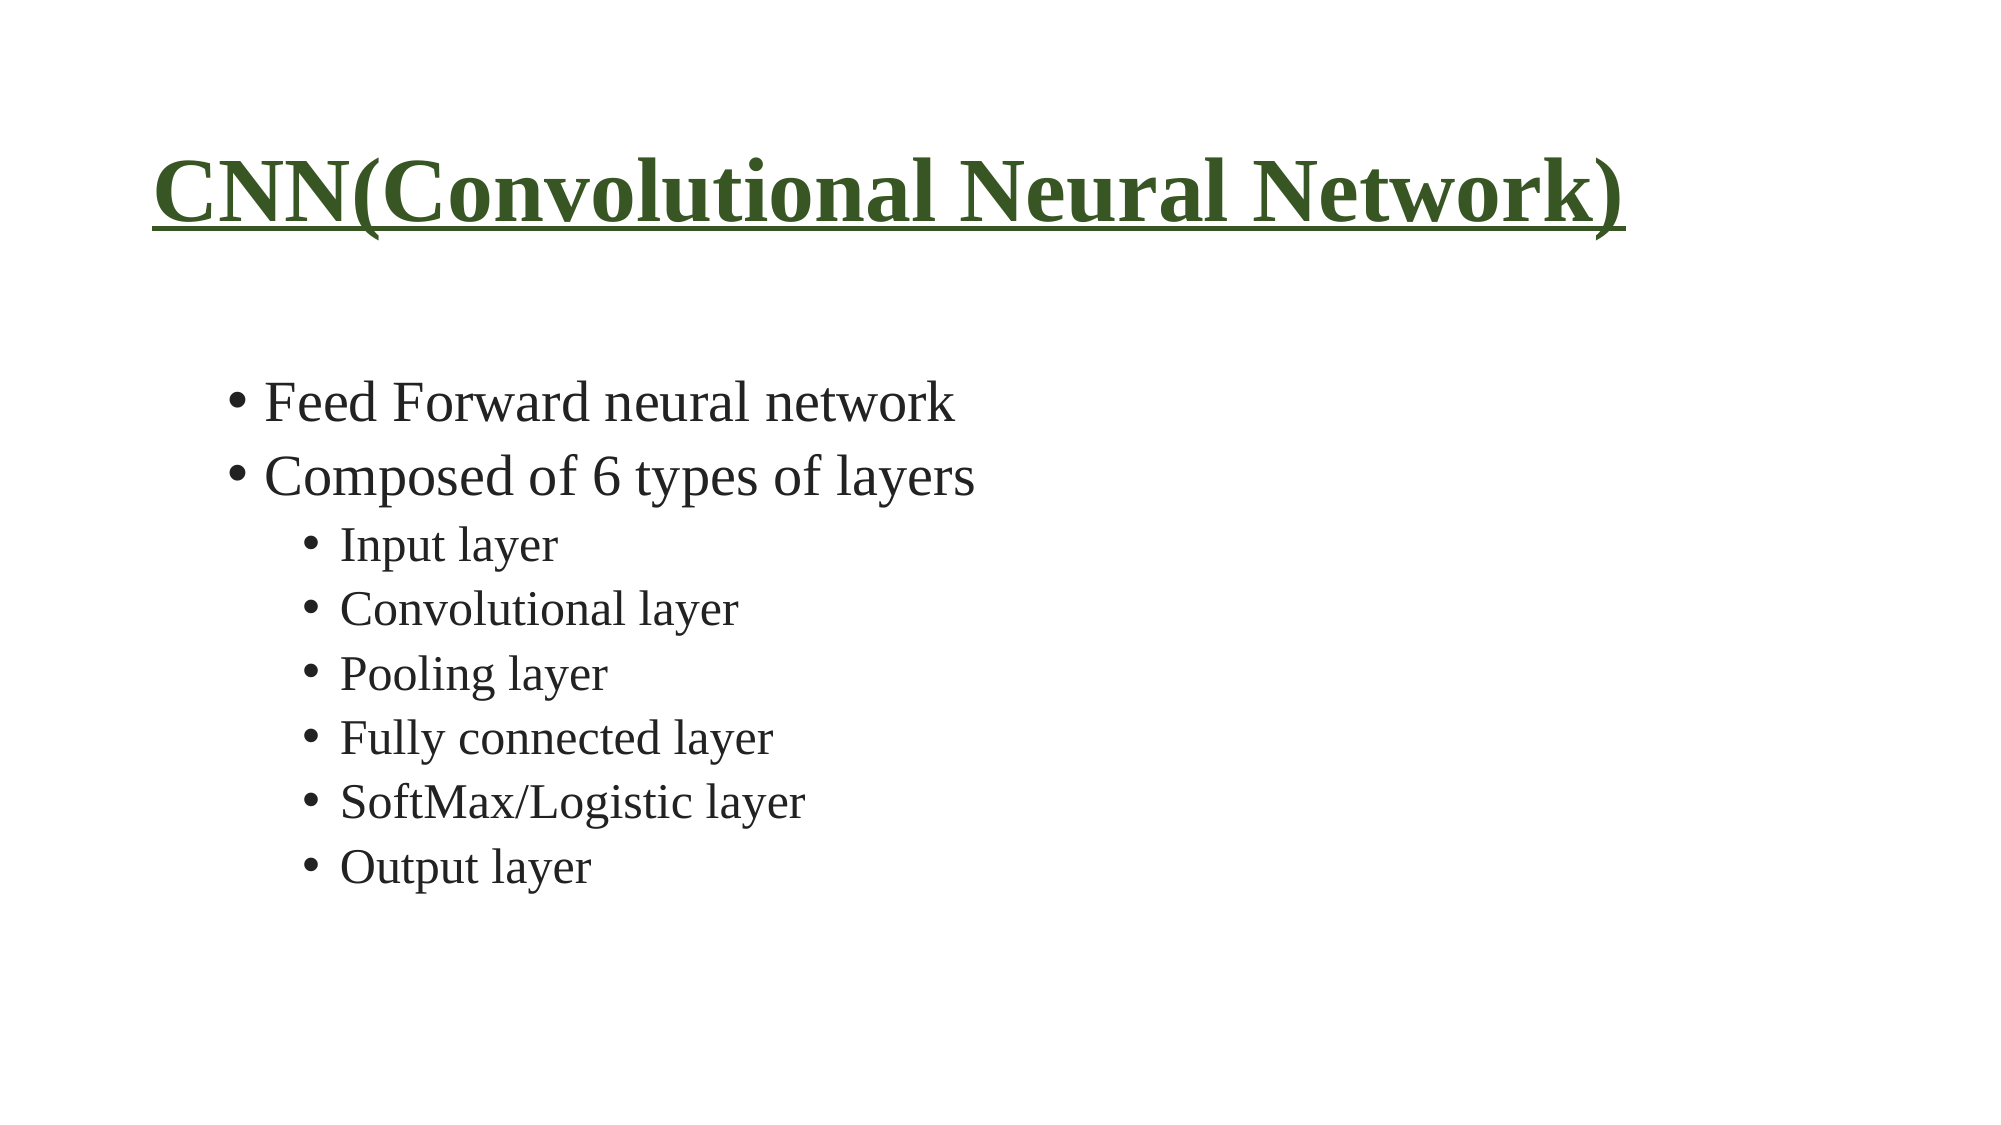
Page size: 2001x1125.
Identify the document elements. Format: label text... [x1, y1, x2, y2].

list CNN(Convolutional Neural Network) Feed Forward neural network Composed of 6 types of layers Input layer Convolutional layer Pooling layer Fully connected layer SoftMax/Logistic layer Output layer [137, 134, 1863, 920]
